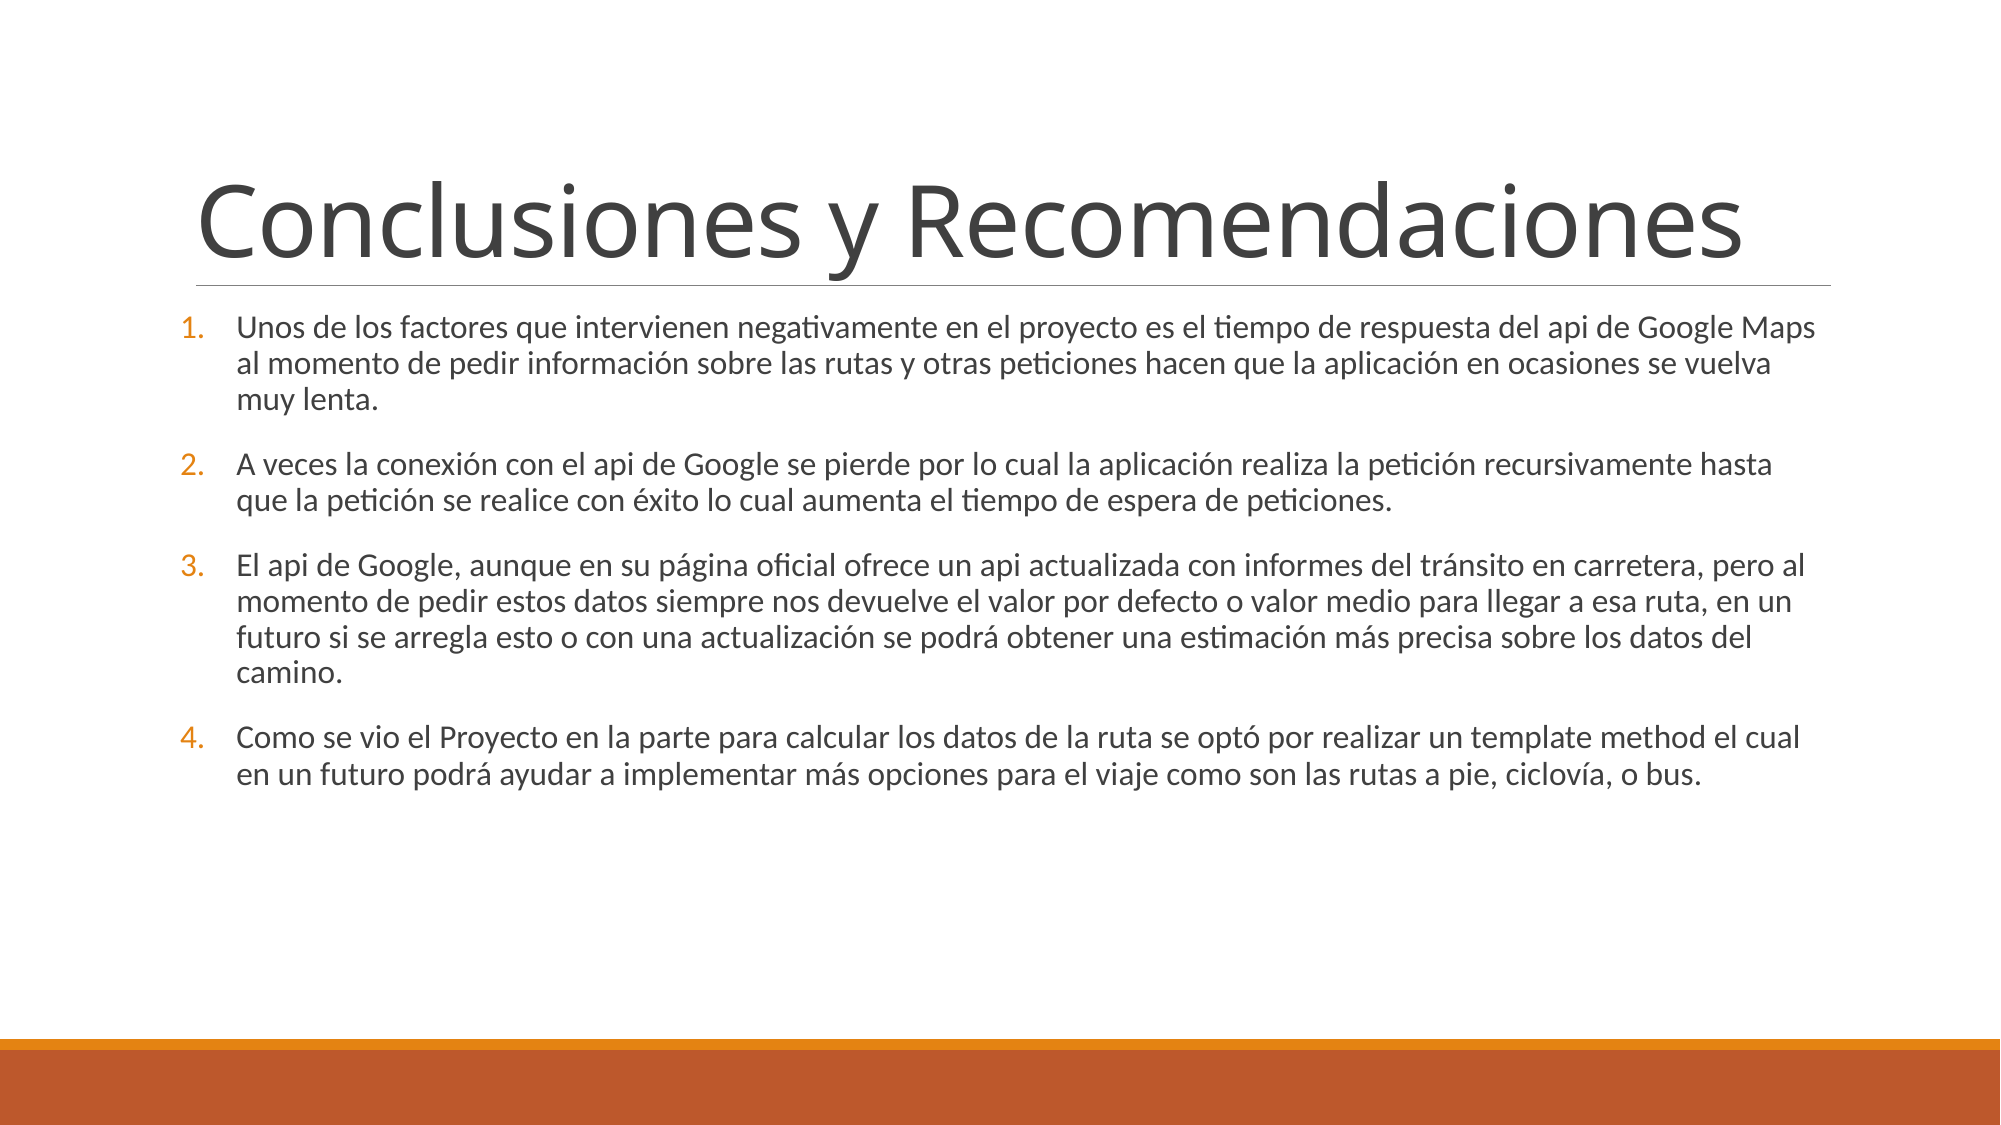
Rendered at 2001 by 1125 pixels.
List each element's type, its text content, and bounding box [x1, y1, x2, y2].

title Conclusiones y Recomendaciones [180, 47, 1830, 285]
list Unos de los factores que intervienen negativamente en el proyecto es el tiempo de respuesta del api de Google Maps al momento de pedir información sobre las rutas y otras peticiones hacen que la aplicación en ocasiones se vuelva muy lenta. A veces la conexión con el api de Google se pierde por lo cual la aplicación realiza la petición recursivamente hasta que la petición se realice con éxito lo cual aumenta el tiempo de espera de peticiones. El api de Google, aunque en su página oficial ofrece un api actualizada con informes del tránsito en carretera, pero al momento de pedir estos datos siempre nos devuelve el valor por defecto o valor medio para llegar a esa ruta, en un futuro si se arregla esto o con una actualización se podrá obtener una estimación más precisa sobre los datos del camino. Como se vio el Proyecto en la parte para calcular los datos de la ruta se optó por realizar un template method el cual en un futuro podrá ayudar a implementar más opciones para el viaje como son las rutas a pie, ciclovía, o bus. [180, 302, 1830, 963]
